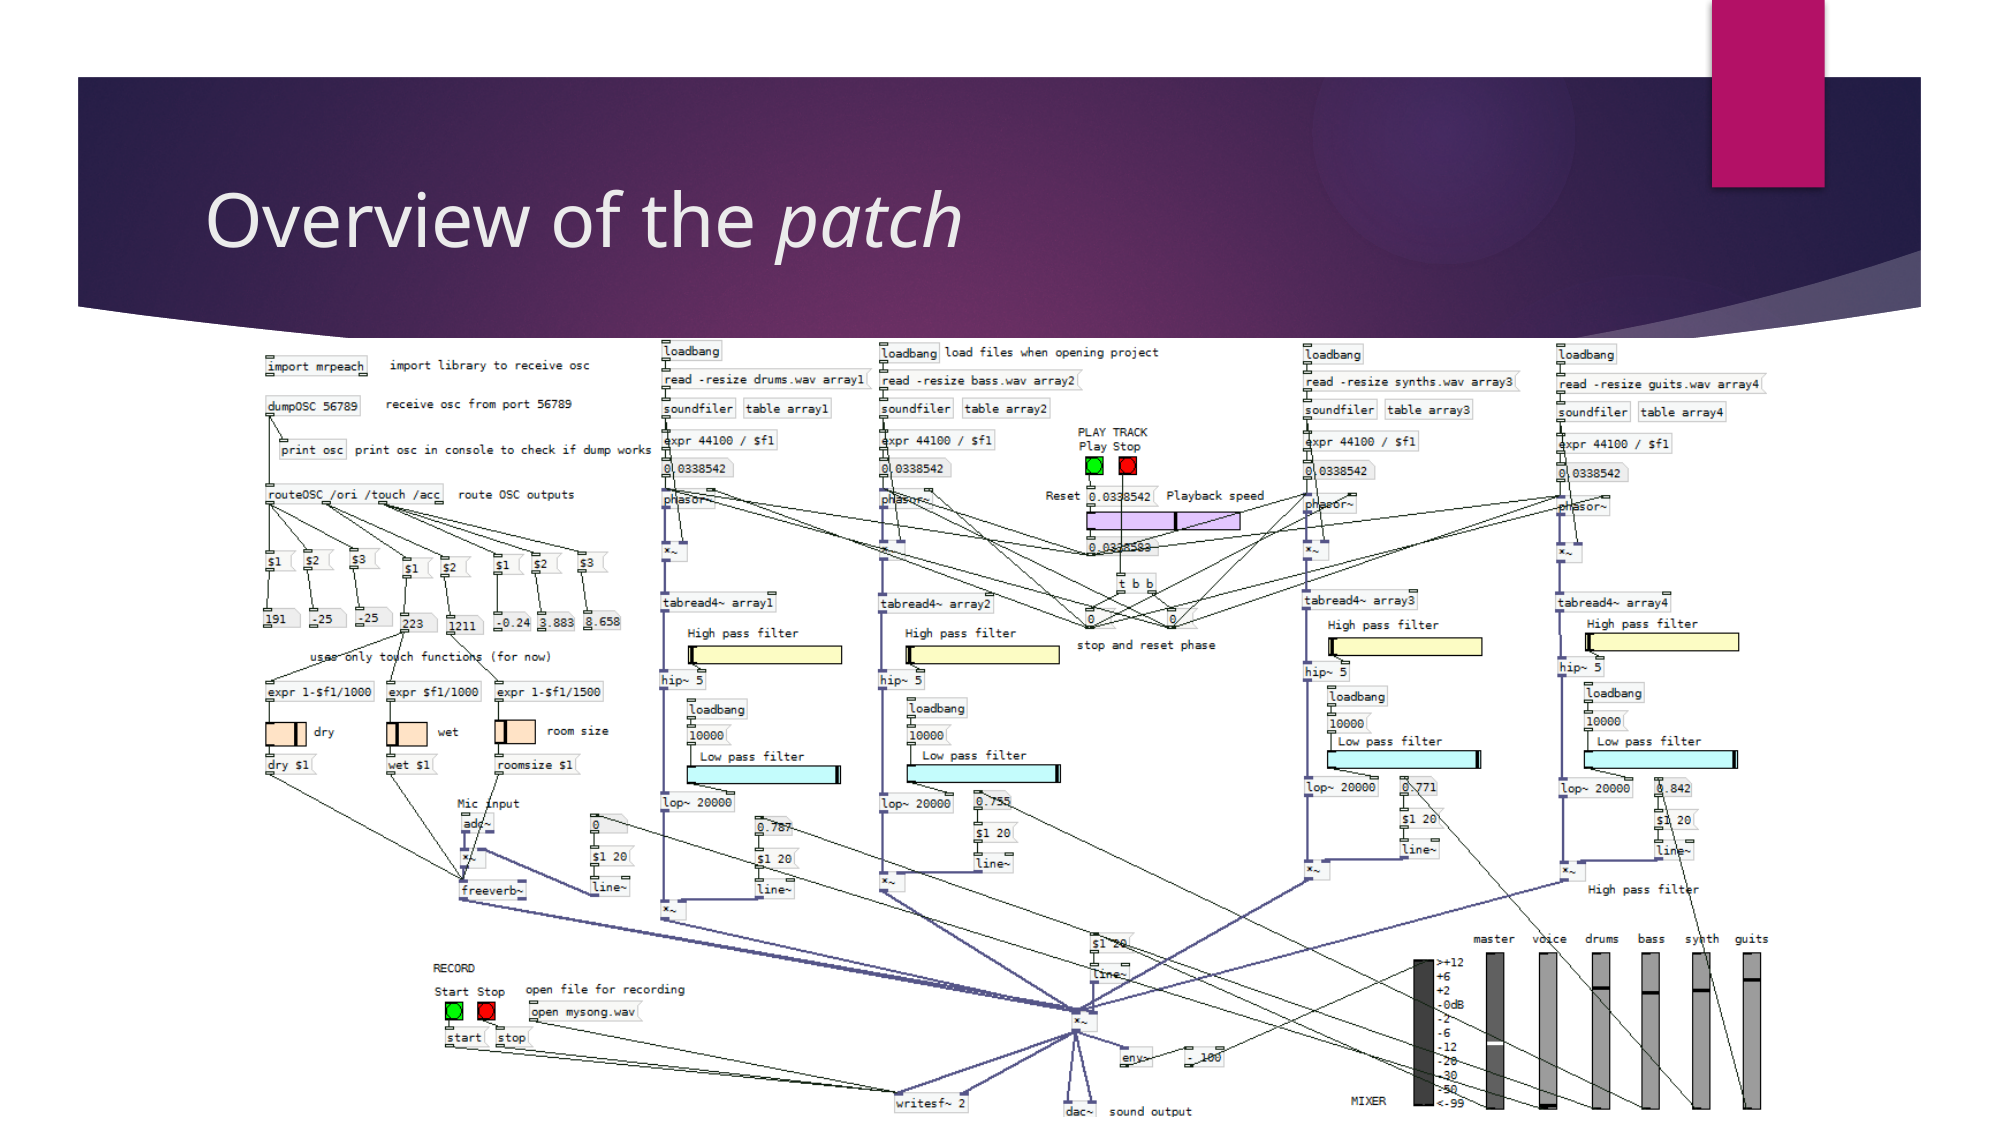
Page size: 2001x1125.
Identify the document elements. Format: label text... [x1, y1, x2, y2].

title Overview of the patch [189, 159, 1627, 276]
picture [257, 338, 1781, 1117]
